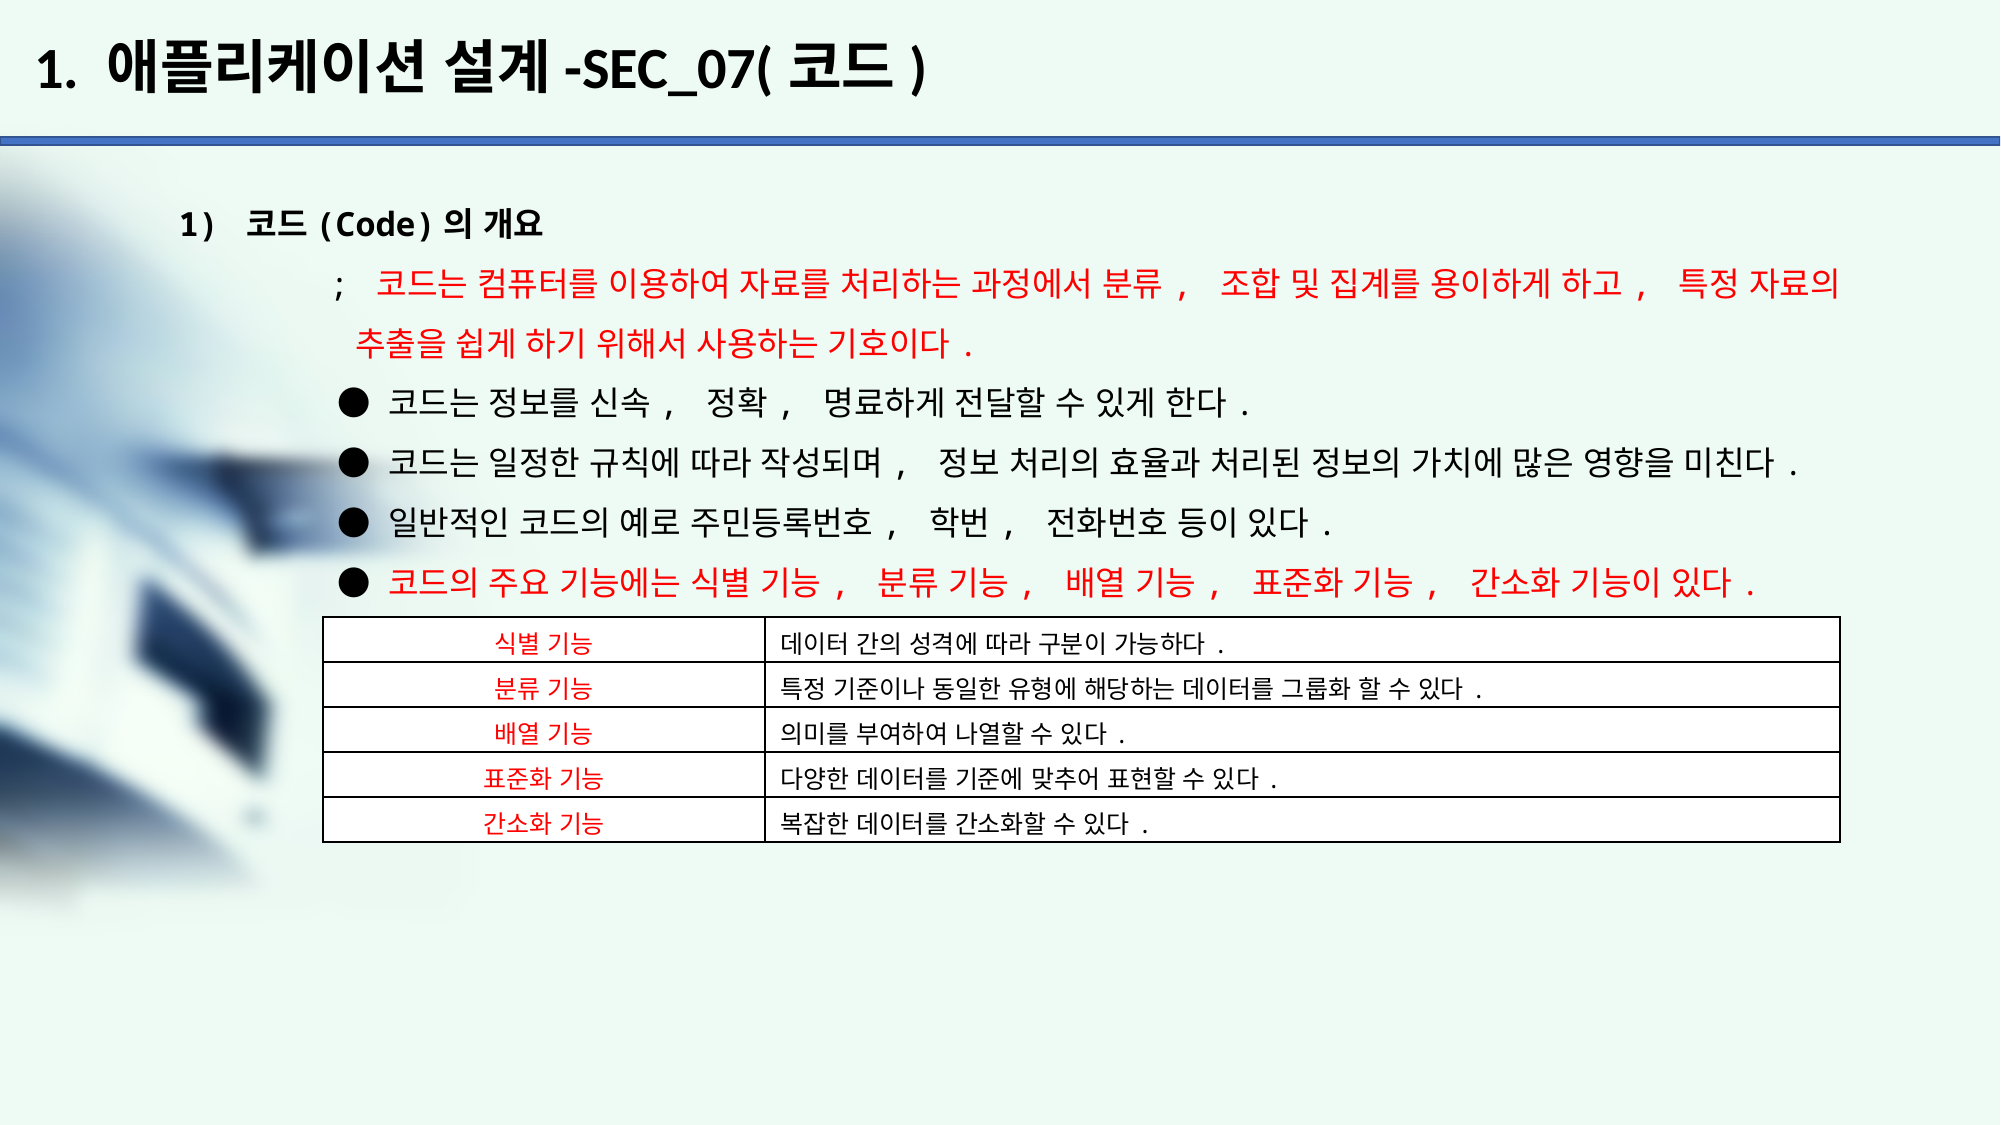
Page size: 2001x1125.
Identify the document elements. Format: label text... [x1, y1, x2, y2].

table_header 식별 기능 [324, 618, 764, 661]
table_cell 간소화 기능 [324, 798, 764, 841]
text_box 1) 코드(Code)의 개요 ; 코드는 컴퓨터를 이용하여 자료를 처리하는 과정에서 분류, 조합 및 집계를 용이하게 하고, 특정 자료의 추출을 쉽게 하기 위해서 사용하는 기호이다. ● 코드는 정보를 신속, 정확, 명료하게 전달할 수 있게 한다. ● 코드는 일정한 규칙에 따라 작성되며, 정보 처리의 효율과 처리된 정보의 가치에 많은 영향을 미친다. ● 일반적인 코드의 예로 주민등록번호, 학번, 전화번호 등이 있다. ● 코드의 주요 기능에는 식별 기능, 분류 기능, 배열 기능, 표준화 기능, 간소화 기능이 있다. [163, 175, 1922, 610]
title 1. 애플리케이션 설계-SEC_07(코드) [19, 14, 1745, 126]
picture [0, 146, 2000, 1125]
table_cell 다양한 데이터를 기준에 맞추어 표현할 수 있다. [766, 753, 1839, 796]
table_cell 복잡한 데이터를 간소화할 수 있다. [766, 798, 1839, 841]
table_cell 배열 기능 [324, 708, 764, 751]
table_cell 표준화 기능 [324, 753, 764, 796]
table_cell 분류 기능 [324, 663, 764, 706]
table_cell 의미를 부여하여 나열할 수 있다. [766, 708, 1839, 751]
picture [0, 0, 2000, 136]
table_cell 특정 기준이나 동일한 유형에 해당하는 데이터를 그룹화 할 수 있다. [766, 663, 1839, 706]
table_header 데이터 간의 성격에 따라 구분이 가능하다. [766, 618, 1839, 661]
